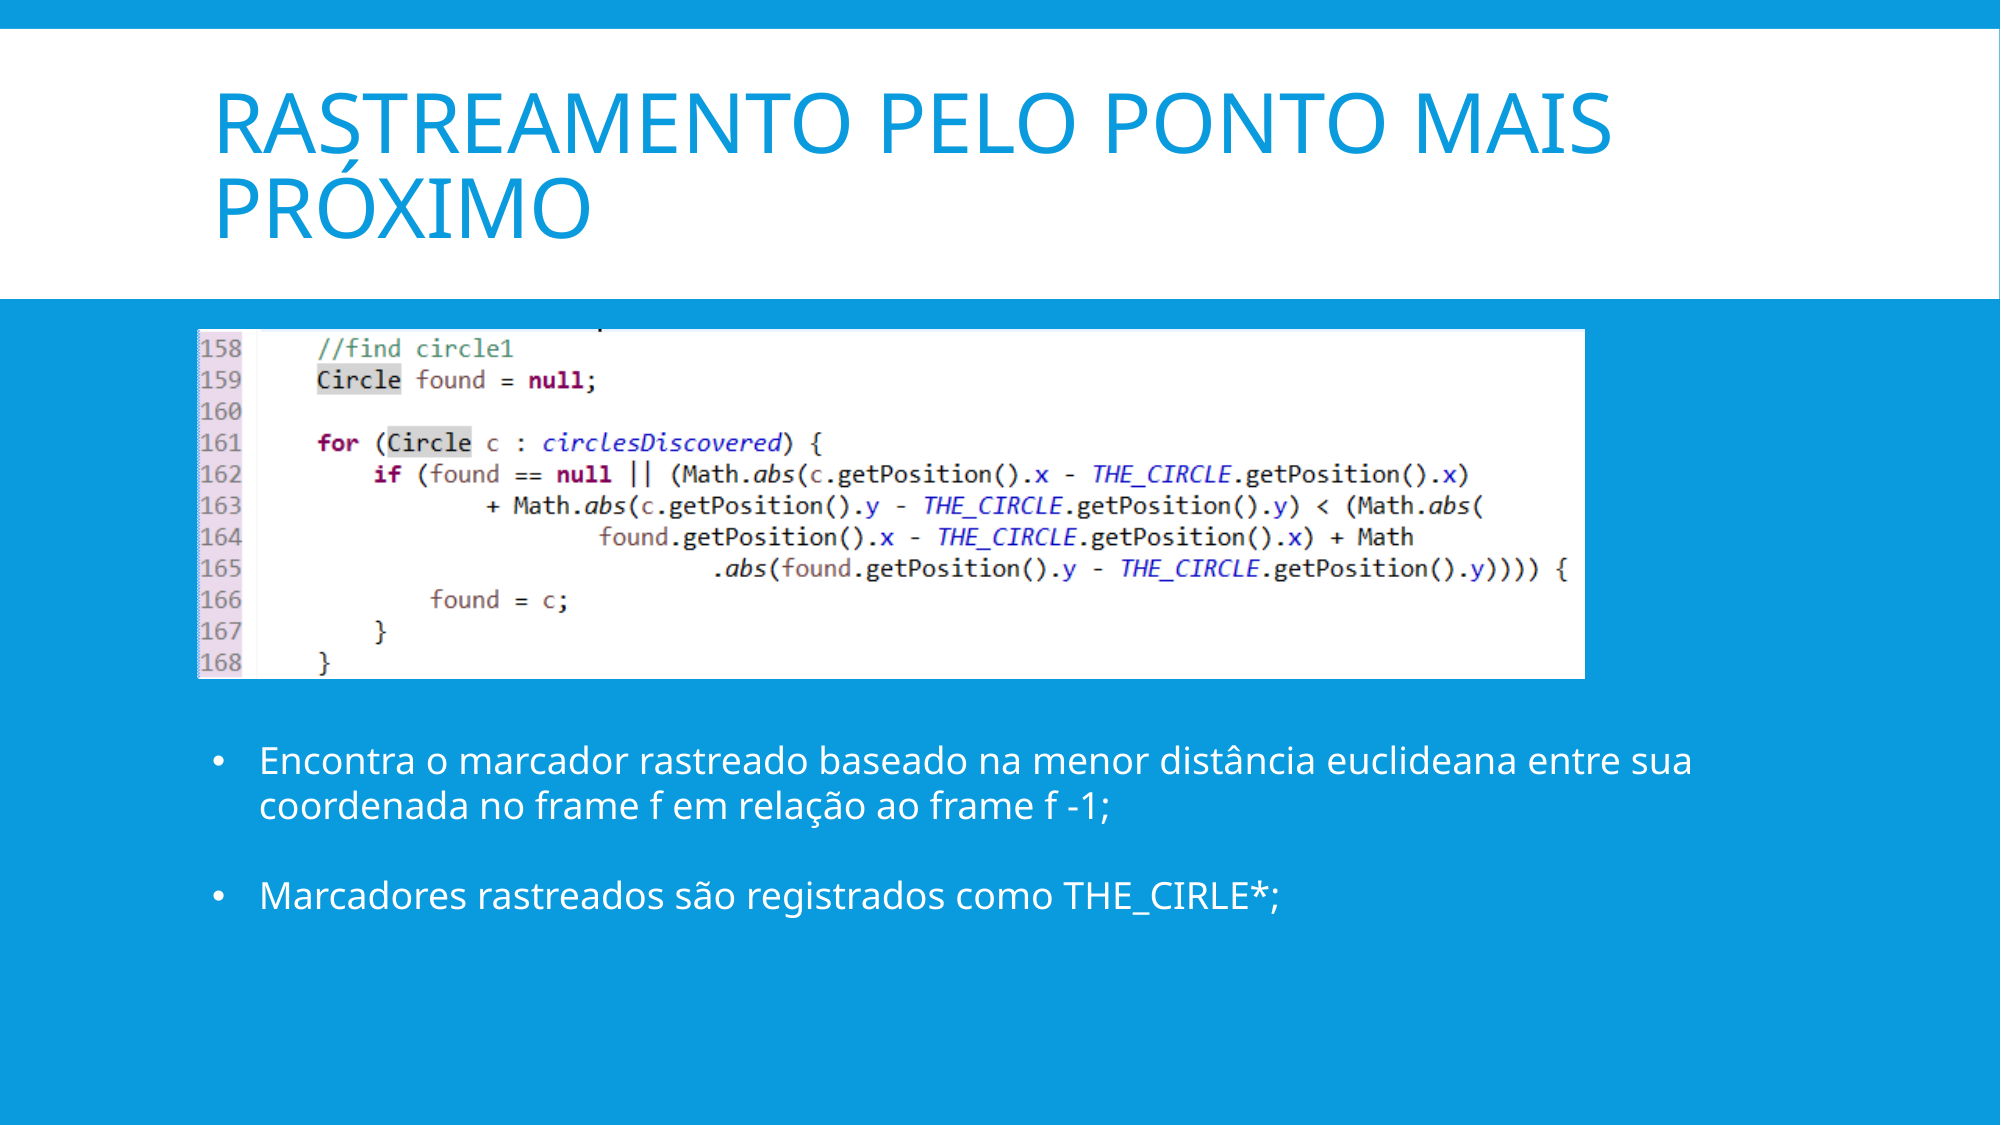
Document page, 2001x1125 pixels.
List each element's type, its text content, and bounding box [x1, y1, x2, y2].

list [197, 329, 1803, 1020]
text_box Encontra o marcador rastreado baseado na menor distância euclideana entre sua coordenada no frame f em relação ao frame f -1; Marcadores rastreados são registrados como THE_CIRLE*; [197, 730, 1734, 925]
picture [198, 330, 1584, 678]
title Rastreamento pelo ponto mais próximo [197, 46, 1803, 295]
